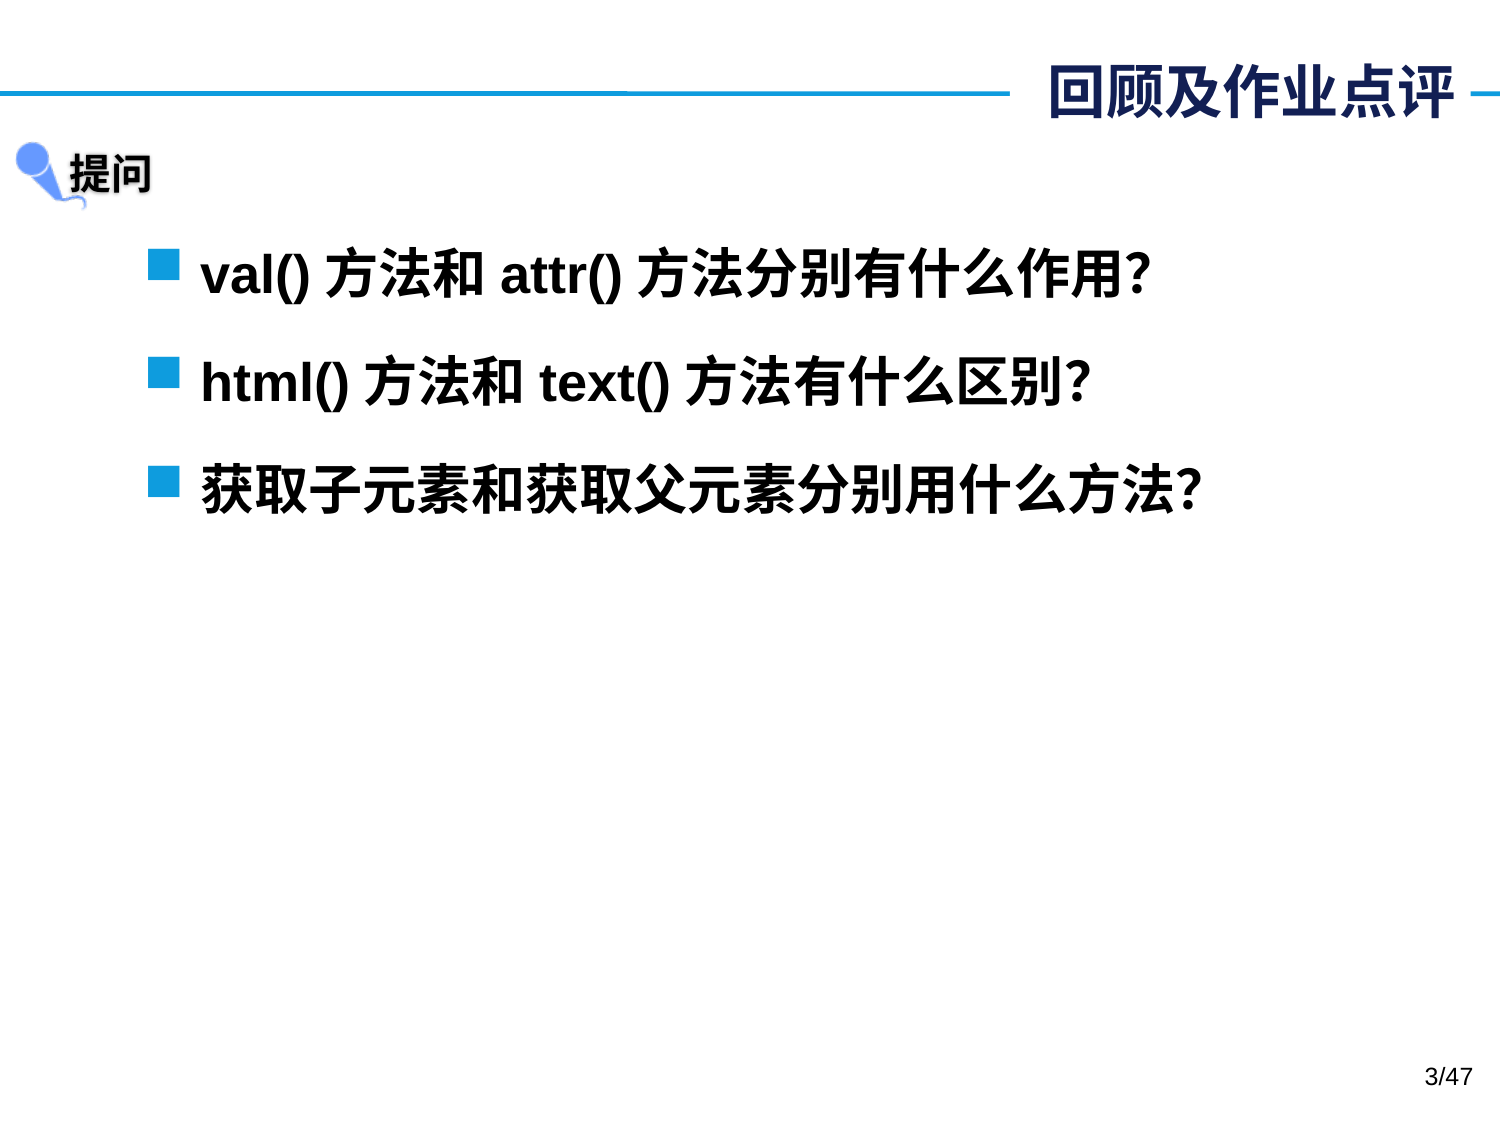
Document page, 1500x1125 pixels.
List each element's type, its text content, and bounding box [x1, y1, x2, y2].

slide_number 3/47 [1138, 1053, 1489, 1114]
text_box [11, 140, 170, 212]
title 回顾及作业点评 [1009, 46, 1471, 133]
list val()方法和attr()方法分别有什么作用？ html()方法和text()方法有什么区别？ 获取子元素和获取父元素分别用什么方法？ [128, 199, 1383, 669]
